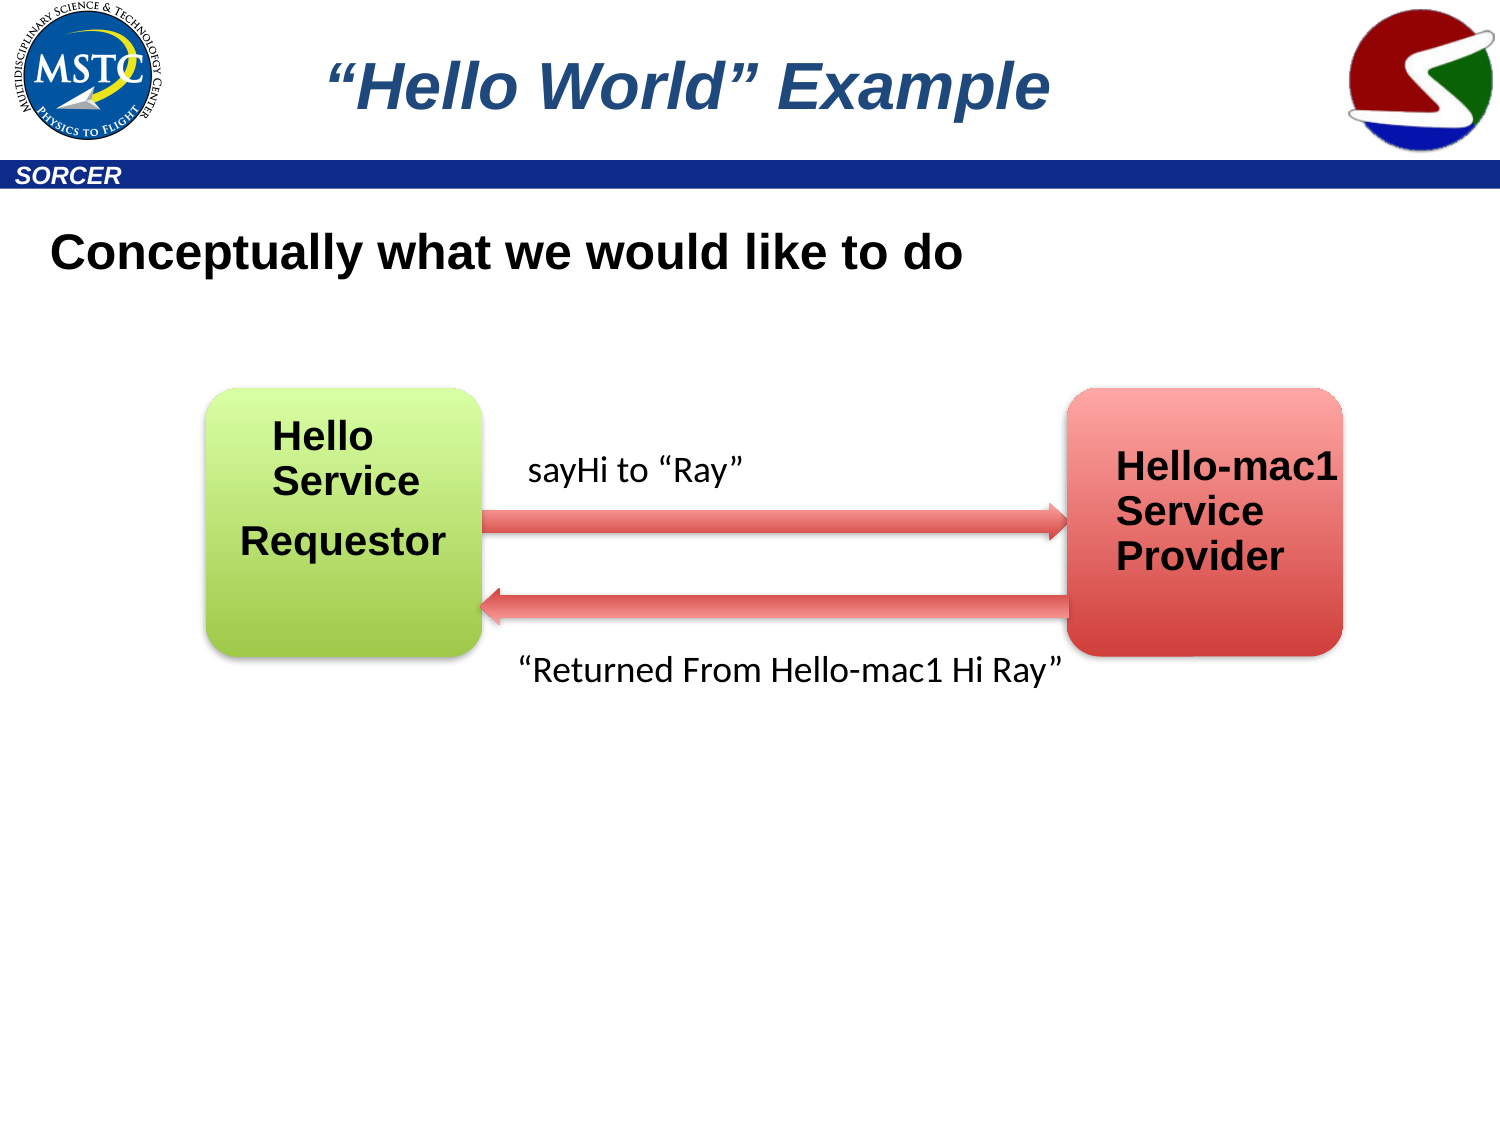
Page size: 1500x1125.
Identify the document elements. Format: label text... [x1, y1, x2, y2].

text_box [479, 587, 1070, 626]
text_box Requestor [225, 512, 462, 573]
title “Hello World” Example [162, 2, 1213, 164]
text_box Conceptually what we would like to do [34, 212, 994, 288]
text_box sayHi to “Ray” [512, 437, 760, 498]
text_box Hello Service [257, 407, 436, 512]
picture [1347, 7, 1495, 154]
text_box [487, 502, 1060, 541]
picture [12, 0, 163, 148]
text_box [1066, 387, 1344, 657]
text_box [205, 388, 483, 658]
text_box “Returned From Hello-mac1 Hi Ray” [502, 637, 1079, 698]
text_box Hello-mac1 Service Provider [1101, 437, 1354, 588]
